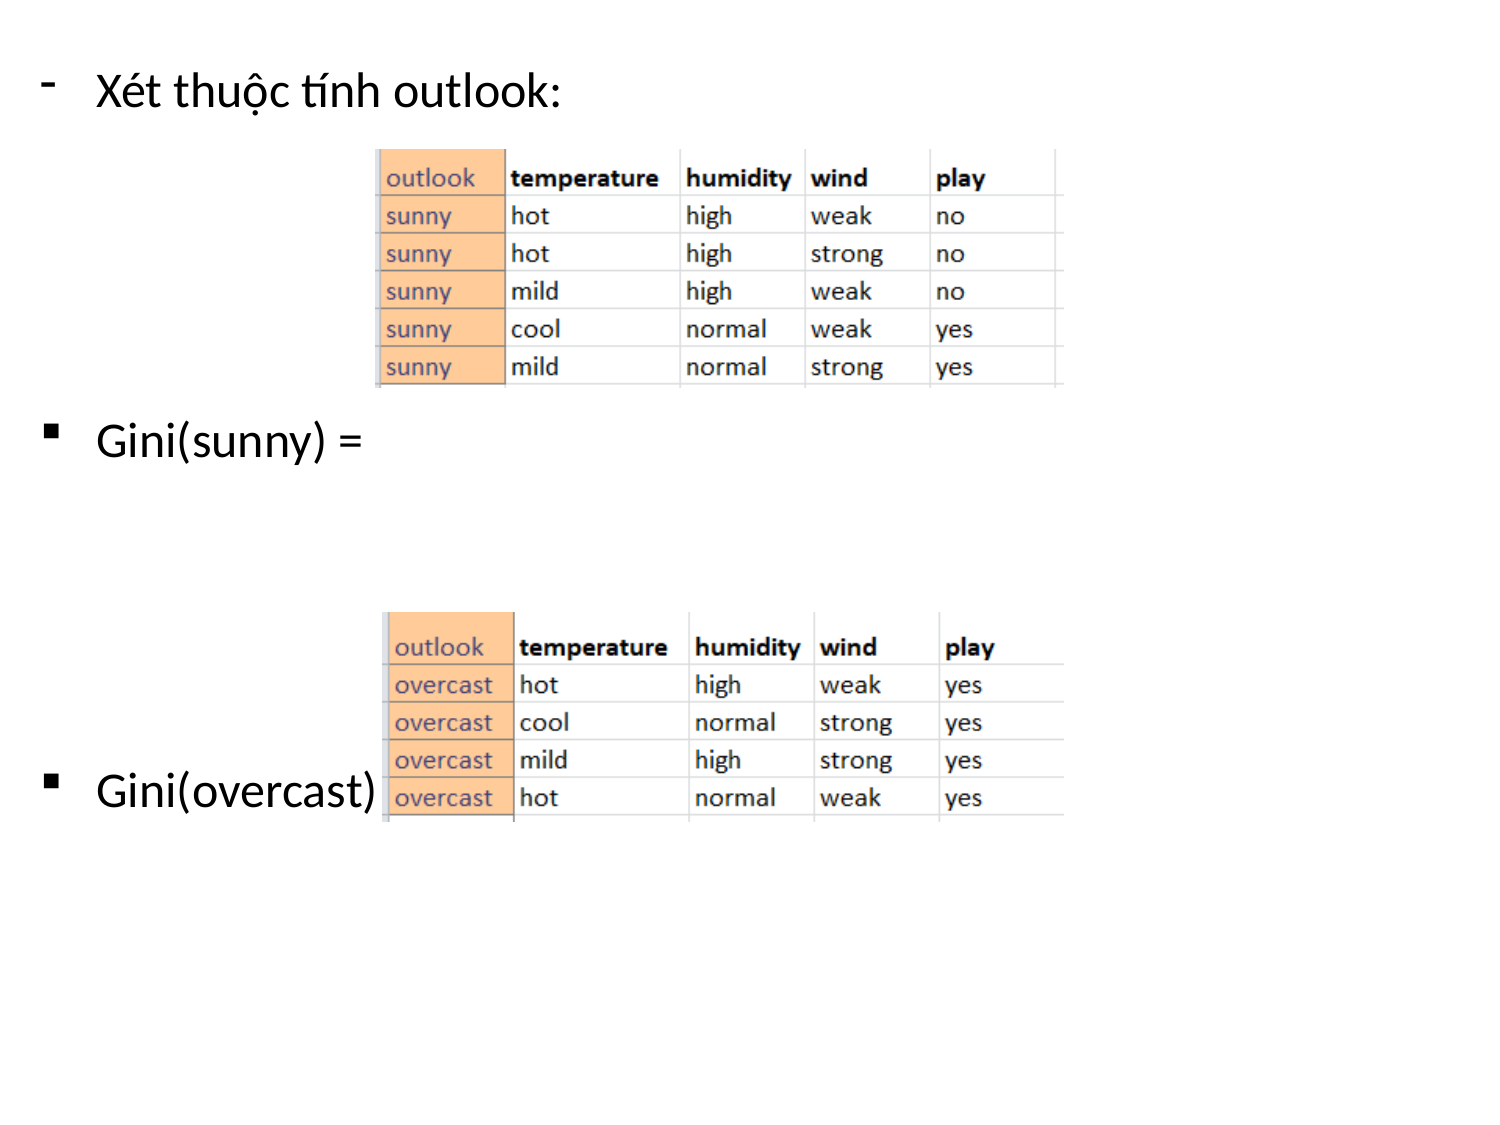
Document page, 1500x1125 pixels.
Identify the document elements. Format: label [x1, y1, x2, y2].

picture [374, 149, 1065, 388]
picture [382, 612, 1065, 823]
